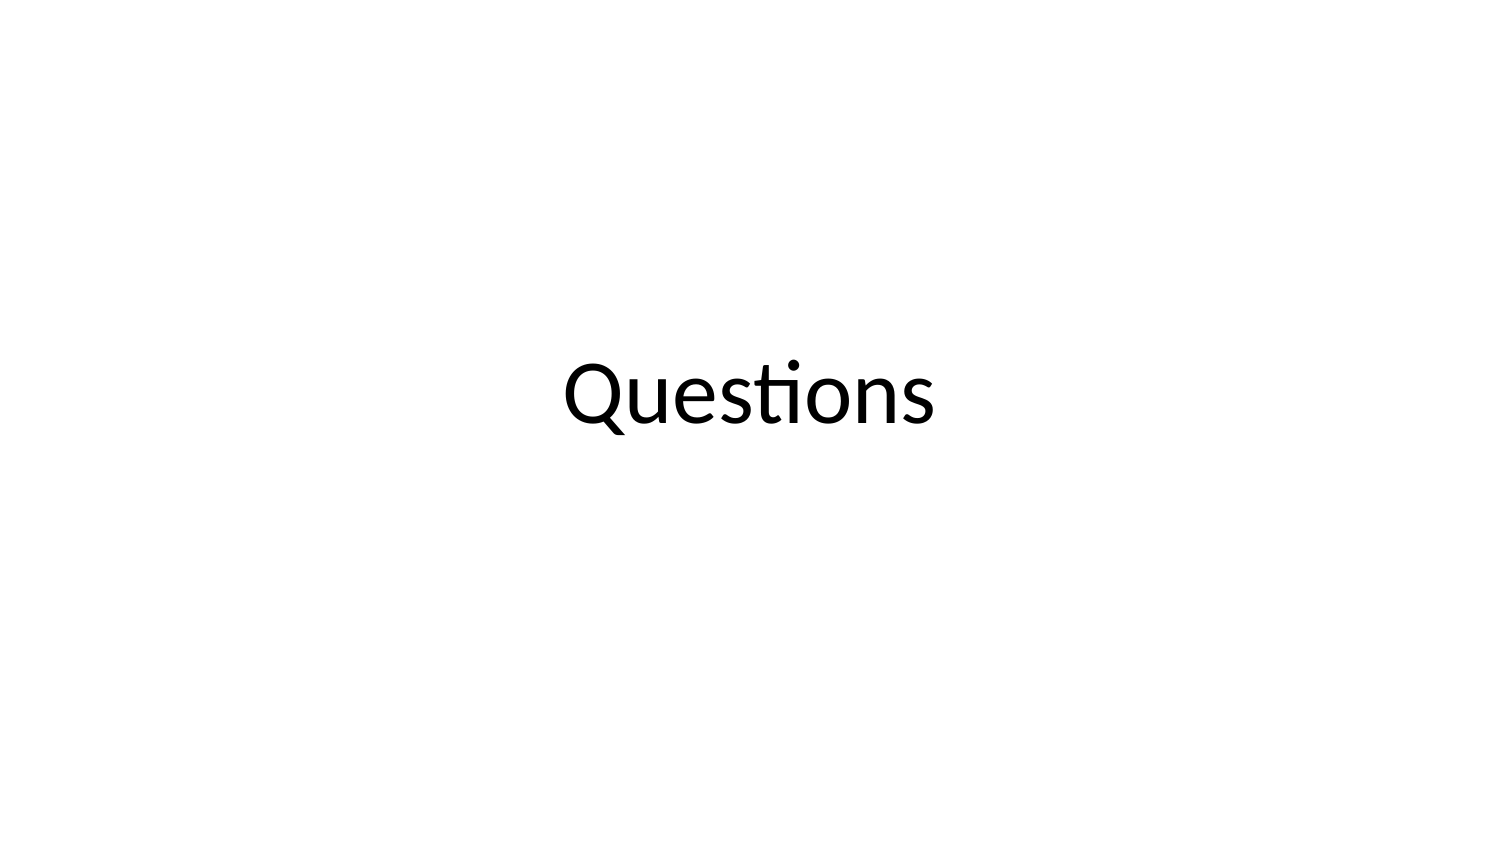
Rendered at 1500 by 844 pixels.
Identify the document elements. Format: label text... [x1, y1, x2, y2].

title Questions [75, 316, 1425, 458]
